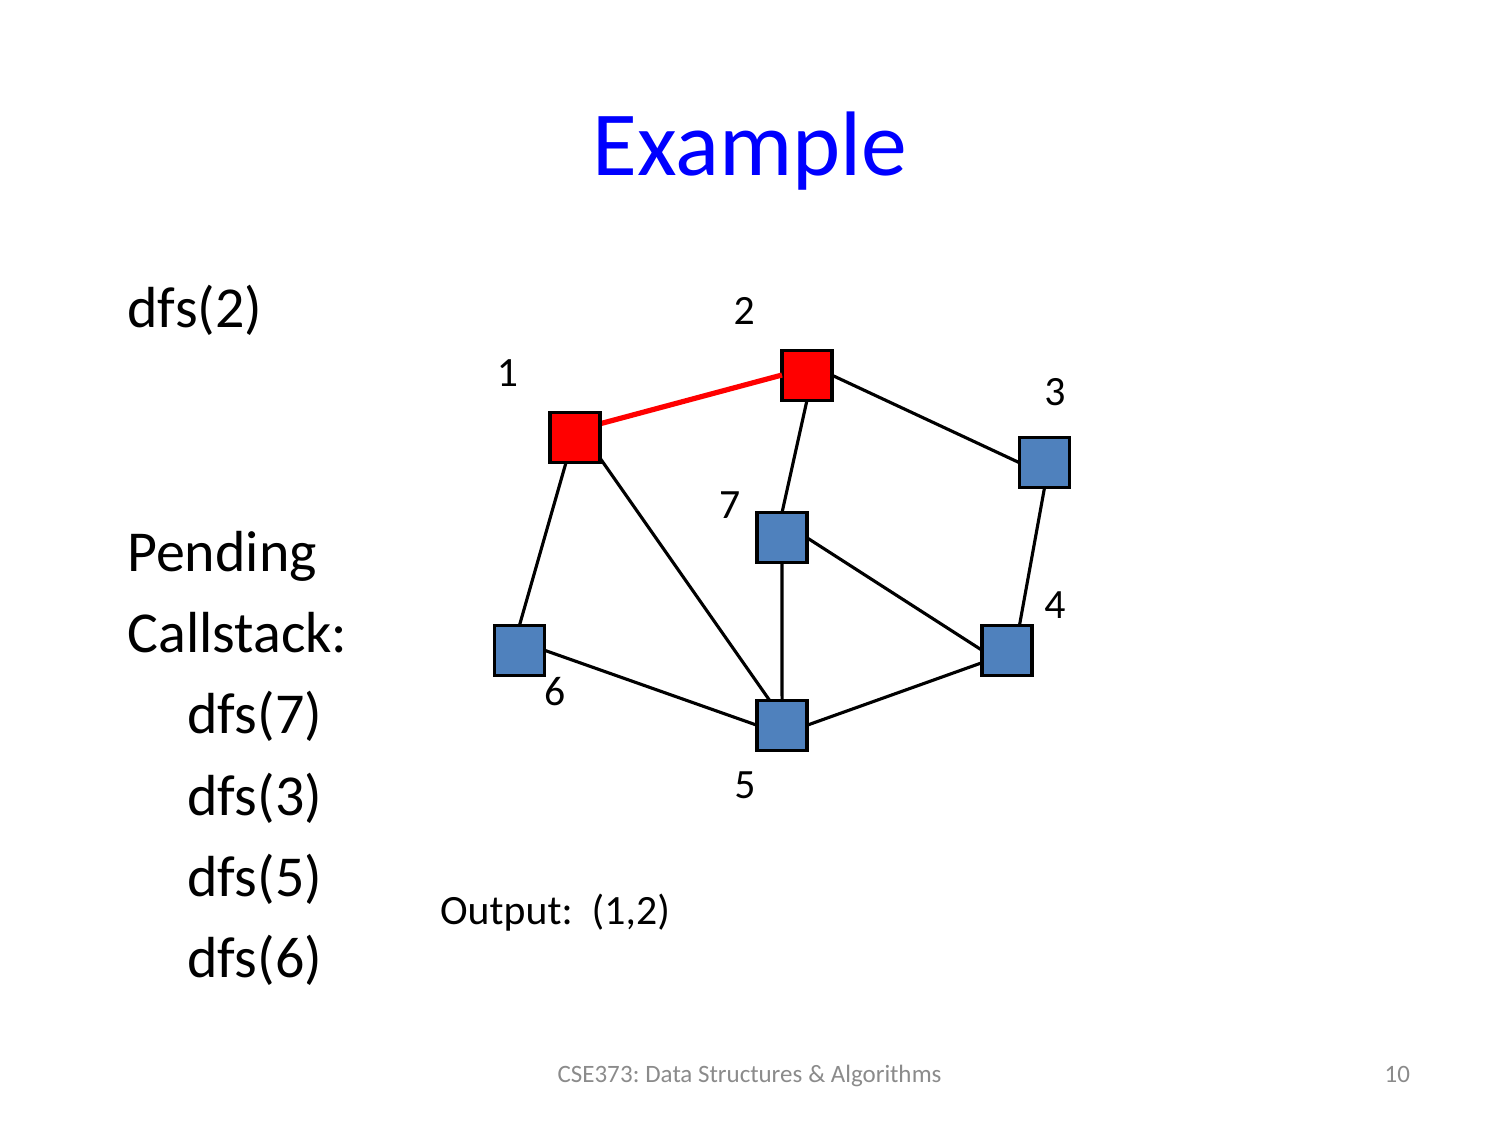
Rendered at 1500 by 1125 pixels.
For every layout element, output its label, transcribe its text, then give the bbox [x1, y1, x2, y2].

text_box [494, 625, 545, 676]
text_box [757, 512, 807, 563]
slide_number 10 [1074, 1042, 1425, 1103]
text_box 7 [704, 469, 756, 534]
text_box dfs(2) Pending Callstack: dfs(7) dfs(3) dfs(5) dfs(6) [112, 262, 398, 1000]
text_box Output: (1,2) [424, 874, 1113, 963]
text_box [549, 412, 600, 463]
text_box 1 [482, 337, 534, 403]
text_box [982, 625, 1032, 676]
text_box [757, 700, 807, 751]
title Example [75, 45, 1425, 233]
text_box 5 [719, 749, 771, 815]
text_box 3 [1029, 356, 1081, 422]
text_box 2 [718, 275, 770, 341]
text_box [782, 350, 832, 401]
text_box [1019, 437, 1070, 488]
text_box 4 [1029, 569, 1081, 635]
footer CSE373: Data Structures & Algorithms [512, 1042, 988, 1103]
text_box 6 [529, 656, 581, 722]
